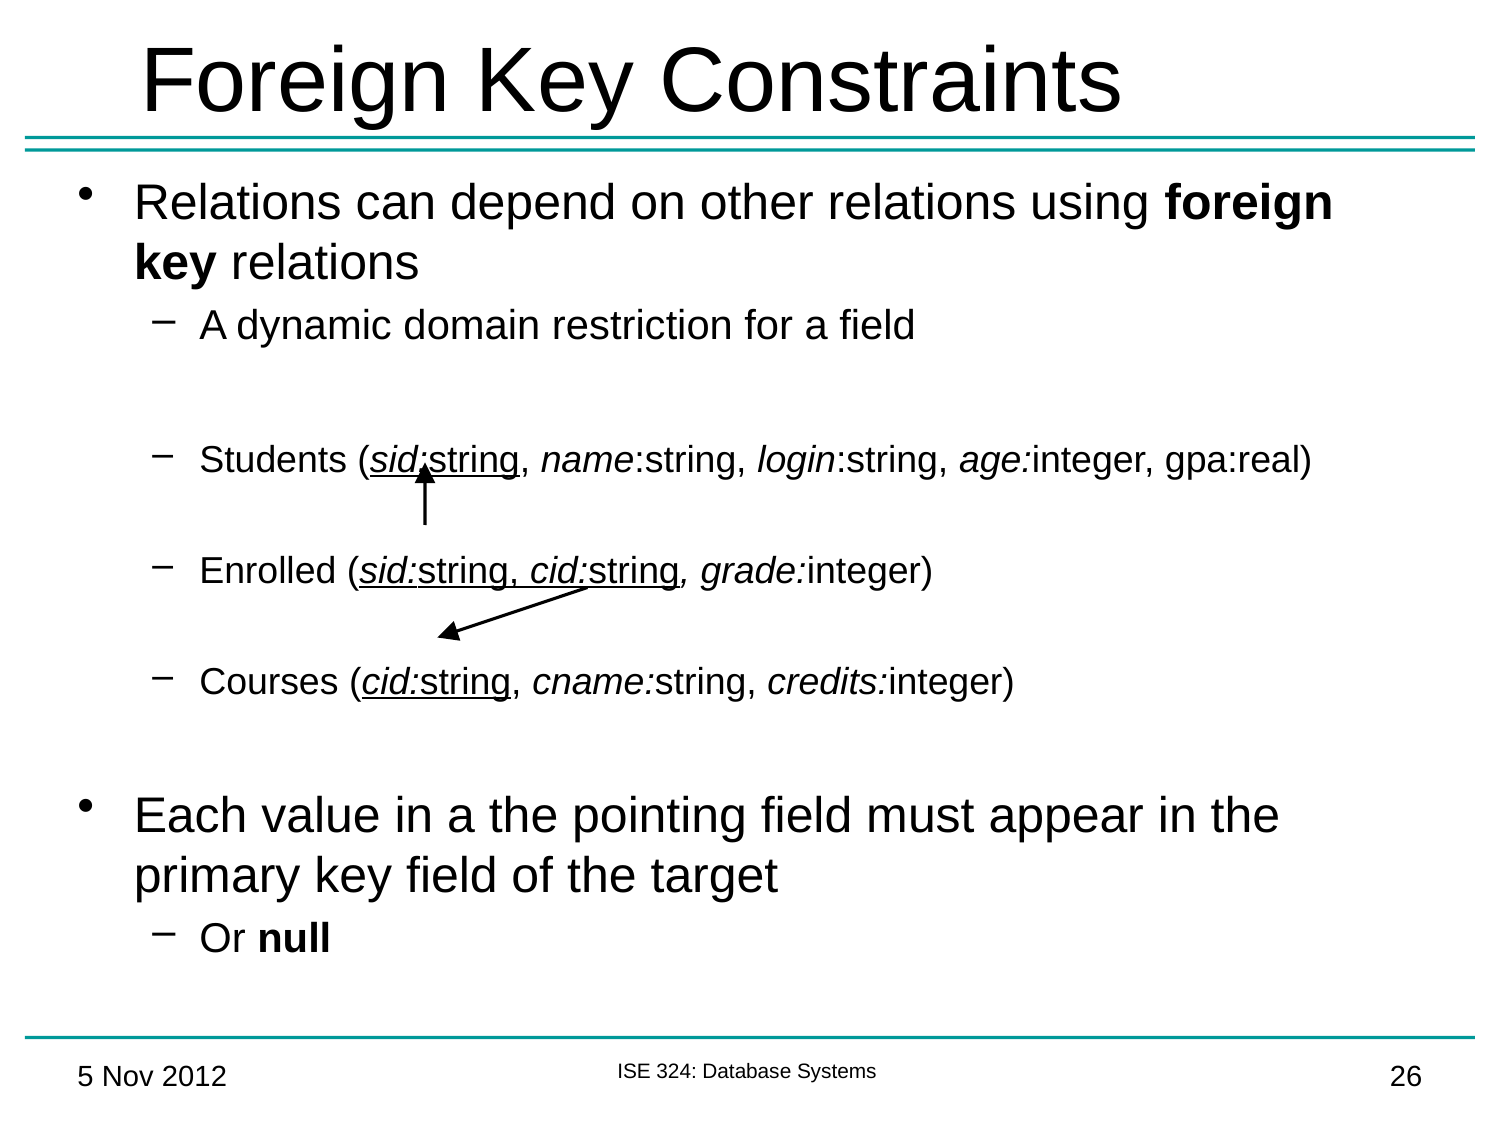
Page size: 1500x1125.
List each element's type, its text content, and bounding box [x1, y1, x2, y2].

footer ISE 324: Database Systems [462, 1050, 1038, 1100]
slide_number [62, 1050, 425, 1100]
text_box [437, 587, 588, 641]
list Relations can depend on other relations using foreign key relations A dynamic domain restriction for a field Students (sid:string, name:string, login:string, age:integer, gpa:real) Enrolled (sid:string, cid:string, grade:integer) Courses (cid:string, cname:string, credits:integer) Each value in a the pointing field must appear in the primary key field of the target Or null [62, 162, 1438, 1025]
text_box [414, 462, 436, 526]
slide_number 26 [1074, 1050, 1438, 1100]
title Foreign Key Constraints [125, 0, 1438, 150]
